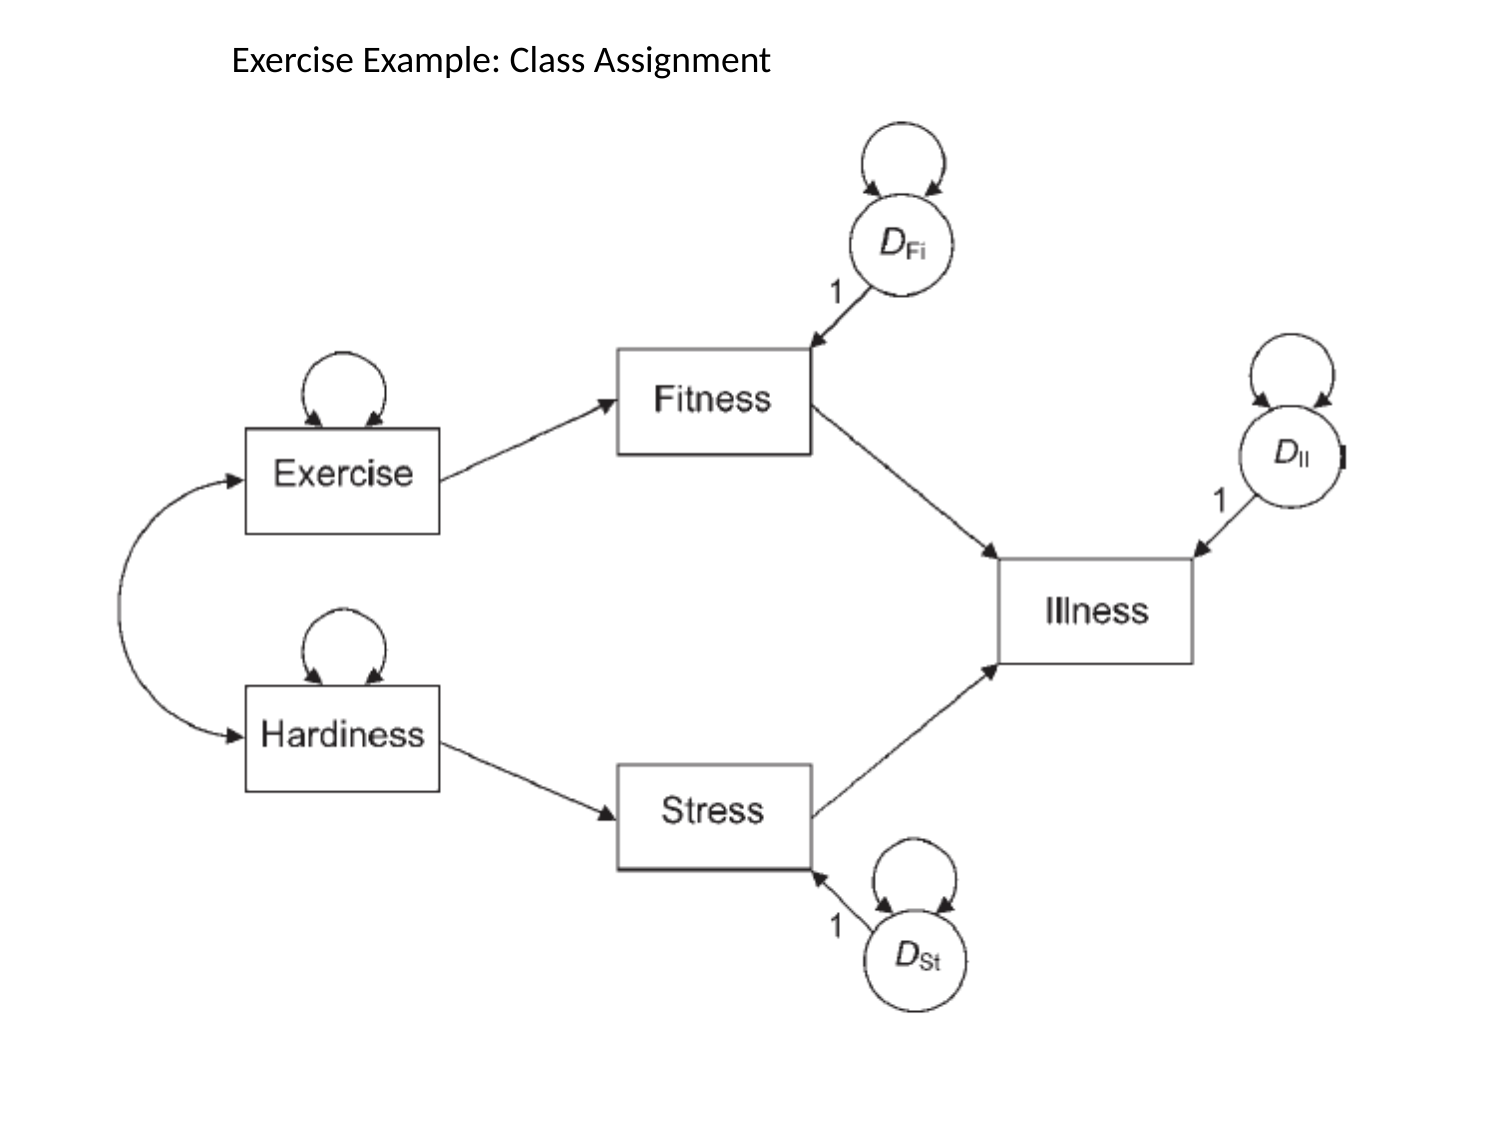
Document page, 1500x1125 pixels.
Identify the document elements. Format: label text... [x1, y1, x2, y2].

text_box Exercise Example: Class Assignment [216, 27, 788, 73]
picture [0, 74, 1500, 1047]
